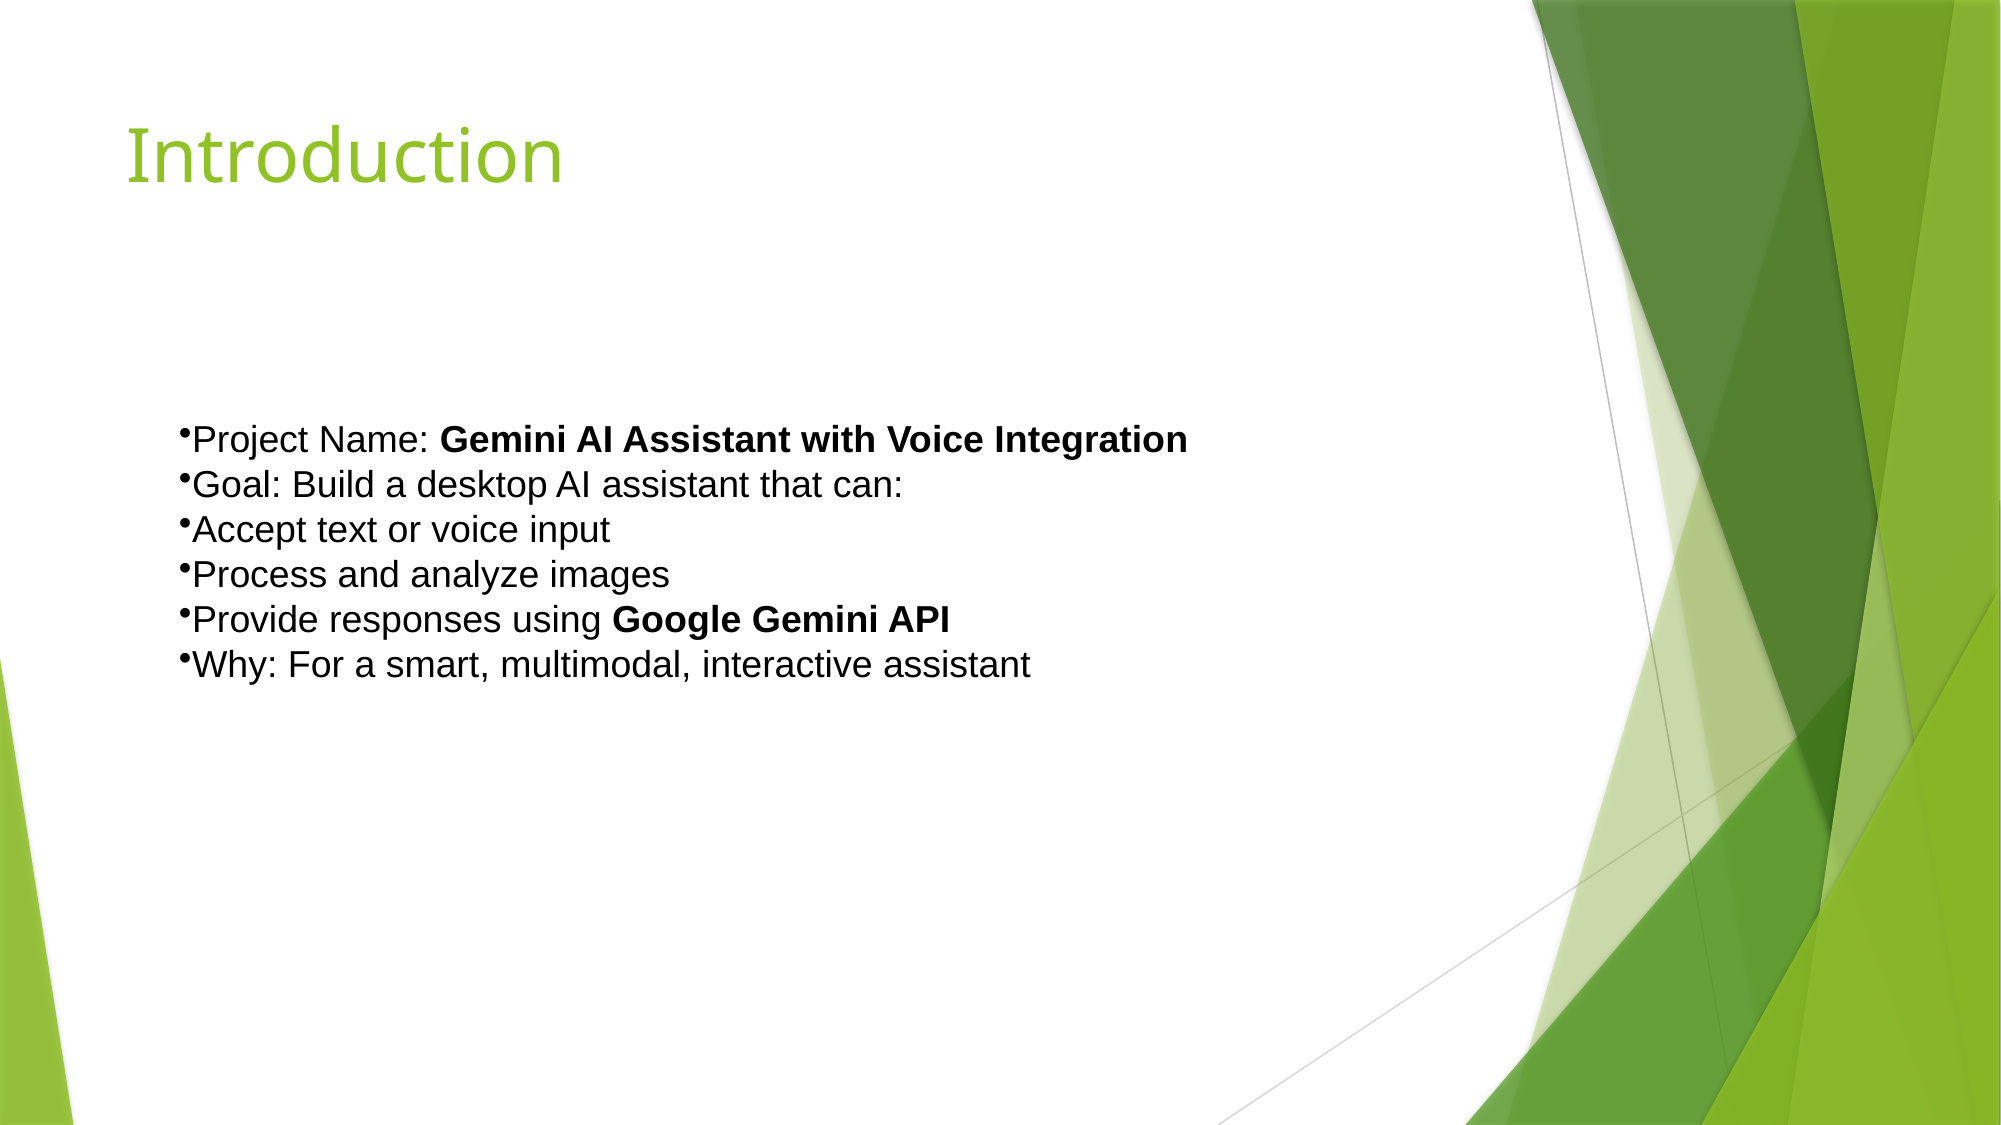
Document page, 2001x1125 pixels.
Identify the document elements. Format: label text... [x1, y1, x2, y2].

title Introduction [111, 99, 1522, 317]
list Project Name: Gemini AI Assistant with Voice Integration Goal: Build a desktop AI assistant that can: Accept text or voice input Process and analyze images Provide responses using Google Gemini API Why: For a smart, multimodal, interactive assistant [163, 223, 1889, 877]
